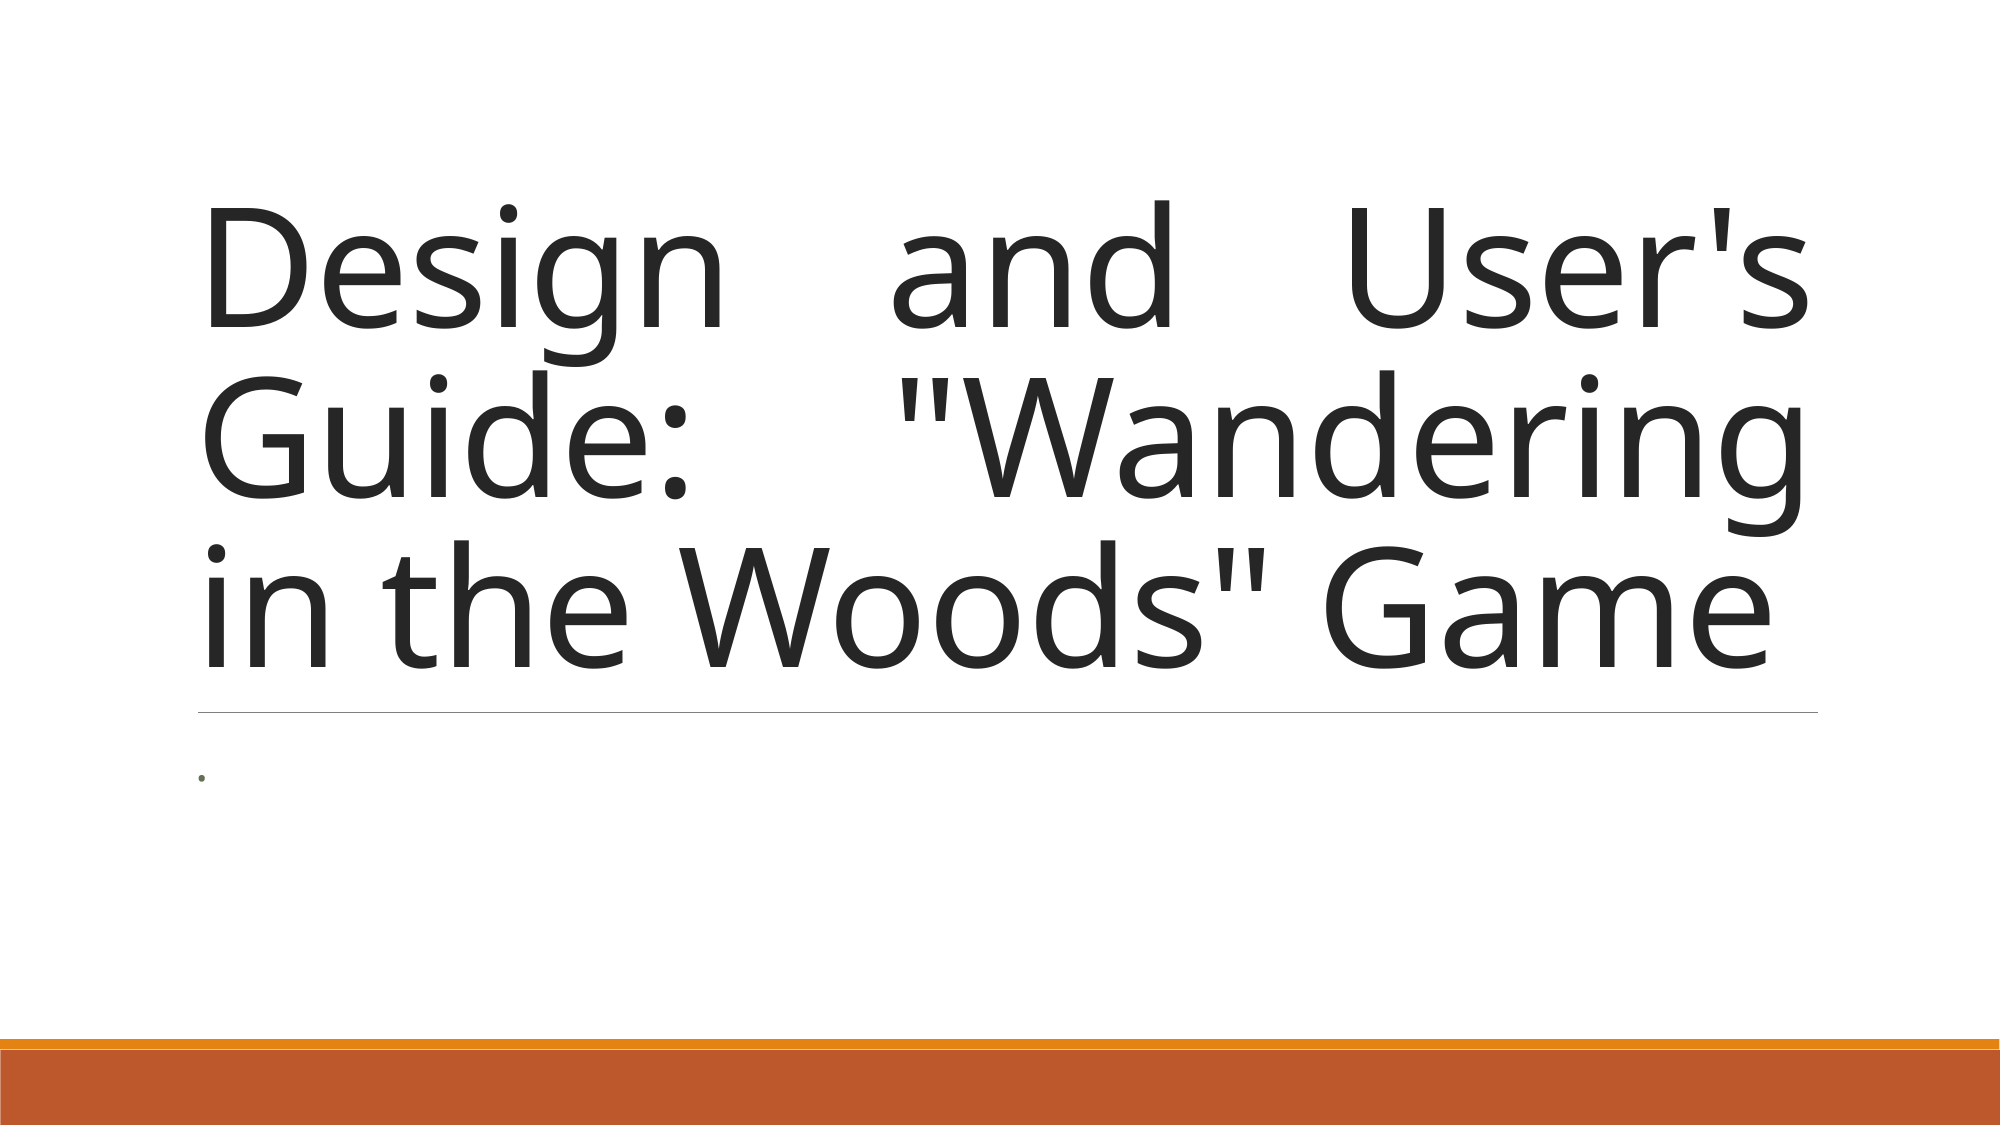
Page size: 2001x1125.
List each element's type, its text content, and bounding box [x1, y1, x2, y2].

subtitle . [180, 730, 1831, 919]
title Design and User's Guide: "Wandering in the Woods" Game [180, 124, 1830, 710]
